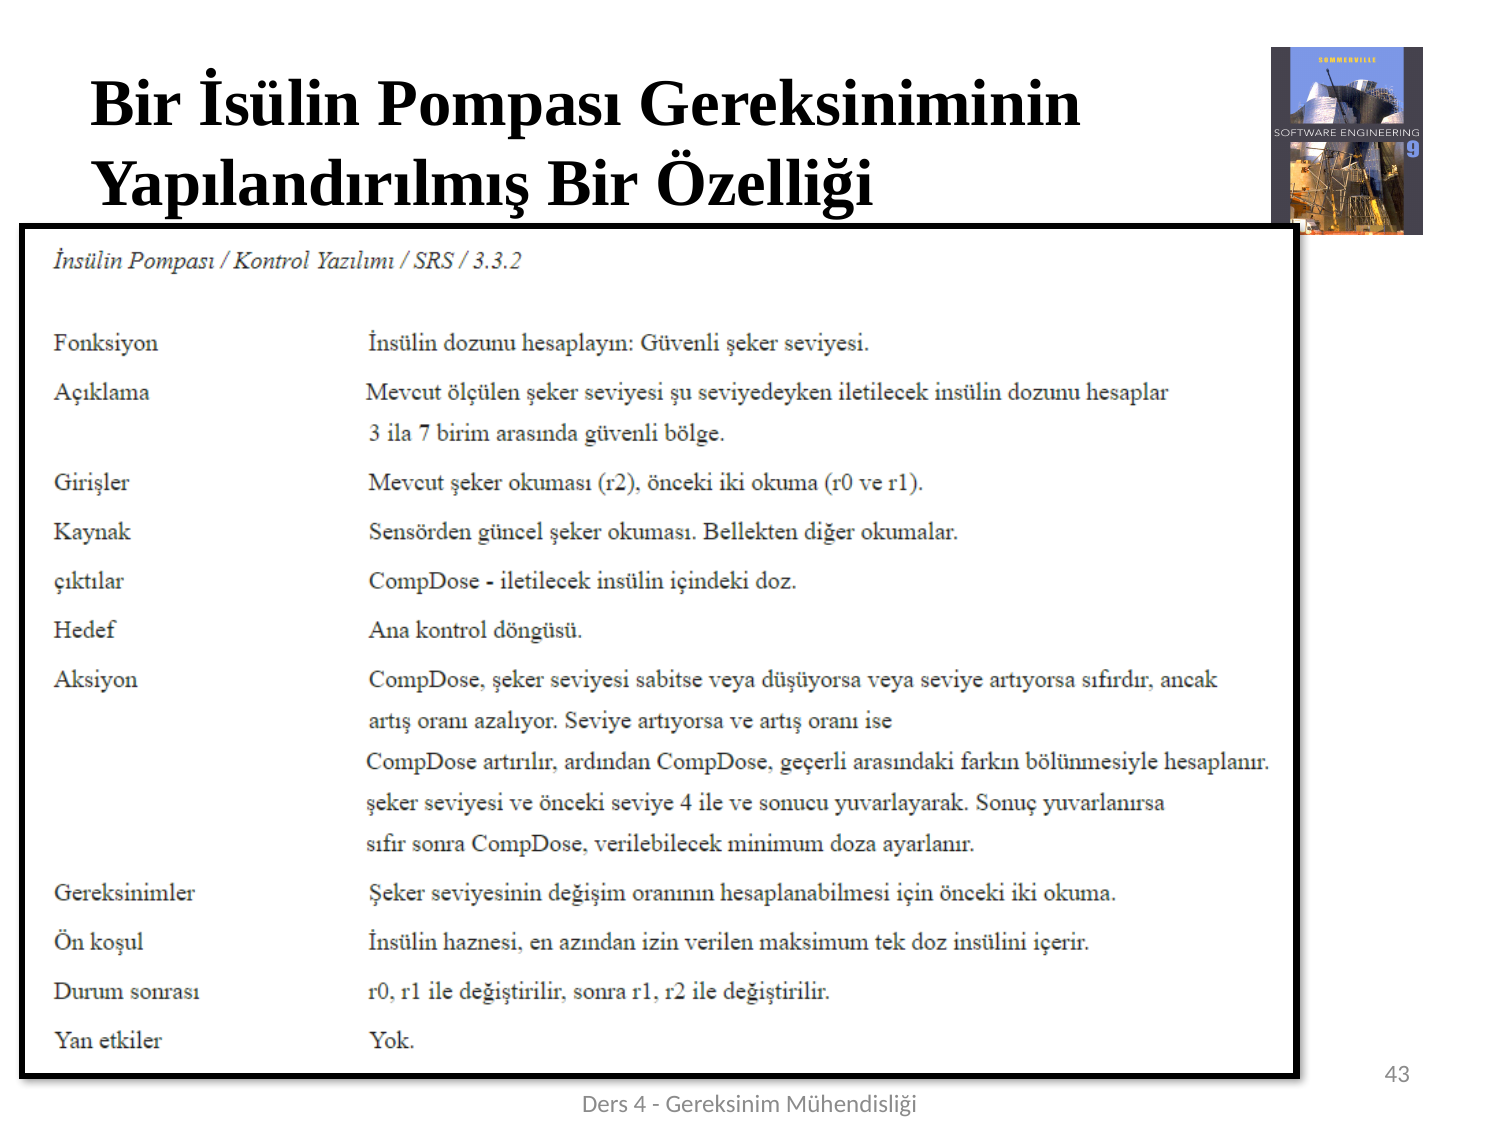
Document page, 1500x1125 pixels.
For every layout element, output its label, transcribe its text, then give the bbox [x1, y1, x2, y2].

slide_number 43 [1074, 1042, 1425, 1103]
footer Ders 4 - Gereksinim Mühendisliği [512, 1088, 988, 1125]
picture [24, 229, 1294, 1073]
picture [1272, 47, 1423, 235]
title Bir İsülin Pompası Gereksiniminin Yapılandırılmış Bir Özelliği [74, 44, 1272, 222]
